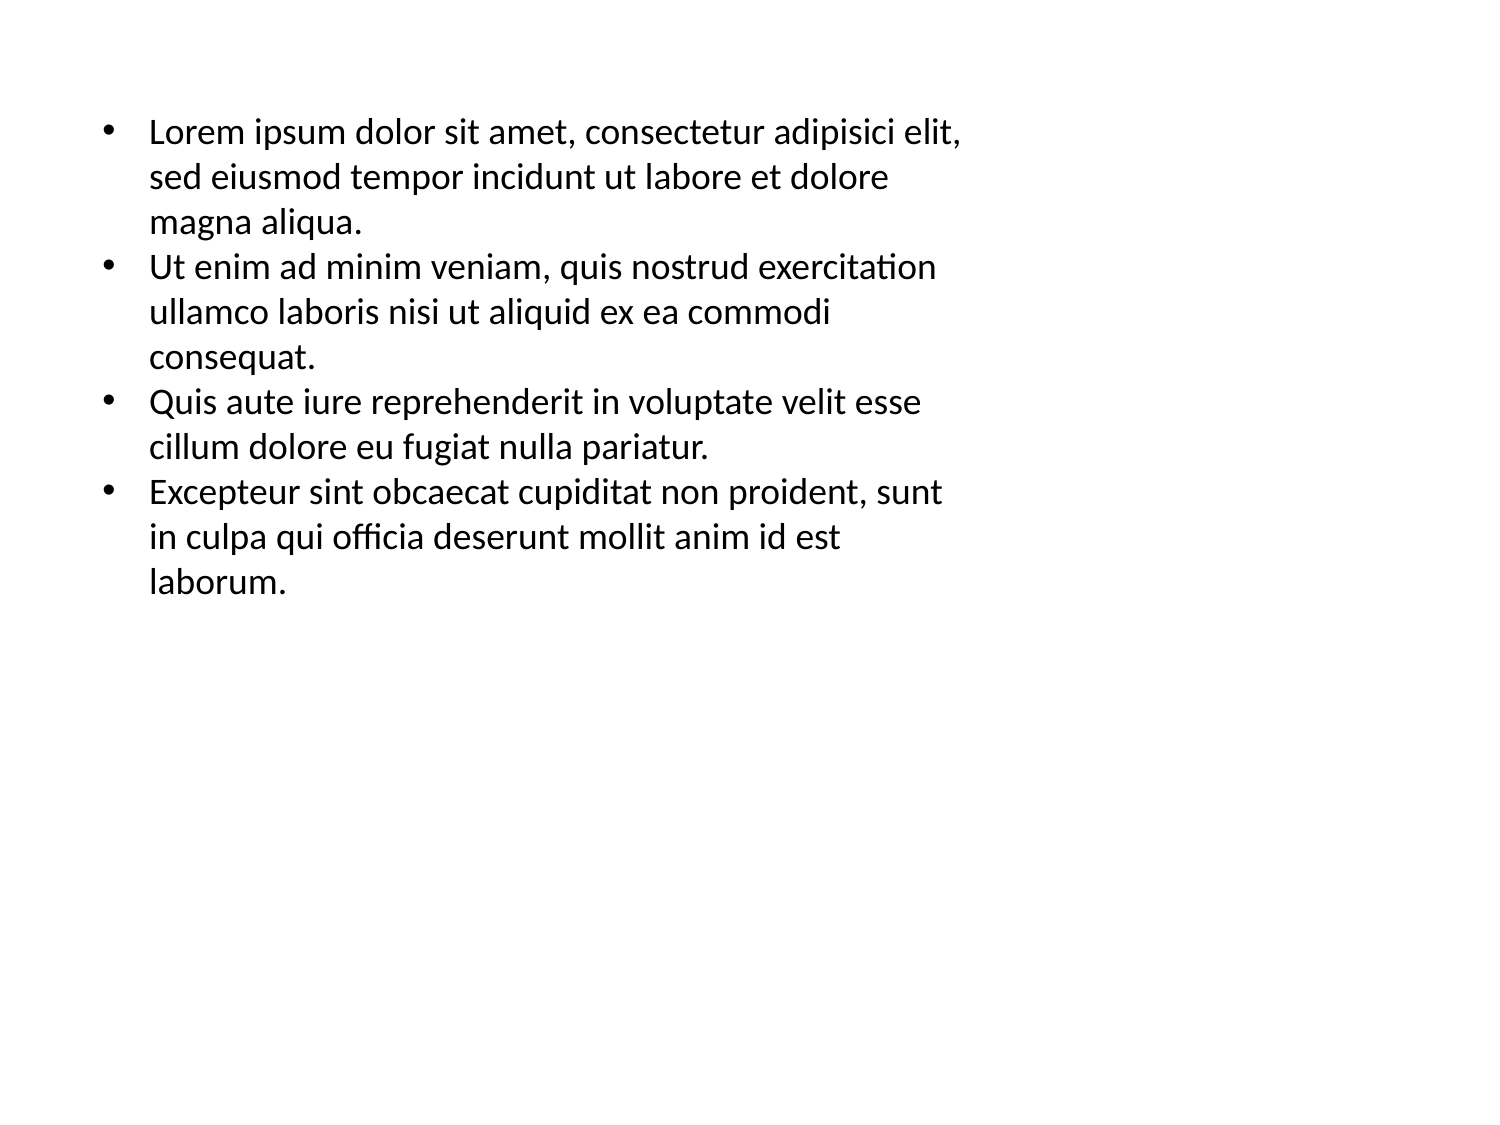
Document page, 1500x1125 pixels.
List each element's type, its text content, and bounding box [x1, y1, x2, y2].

text_box Lorem ipsum dolor sit amet, consectetur adipisici elit, sed eiusmod tempor incidunt ut labore et dolore magna aliqua. Ut enim ad minim veniam, quis nostrud exercitation ullamco laboris nisi ut aliquid ex ea commodi consequat. Quis aute iure reprehenderit in voluptate velit esse cillum dolore eu fugiat nulla pariatur. Excepteur sint obcaecat cupiditat non proident, sunt in culpa qui officia deserunt mollit anim id est laborum. [87, 99, 988, 610]
